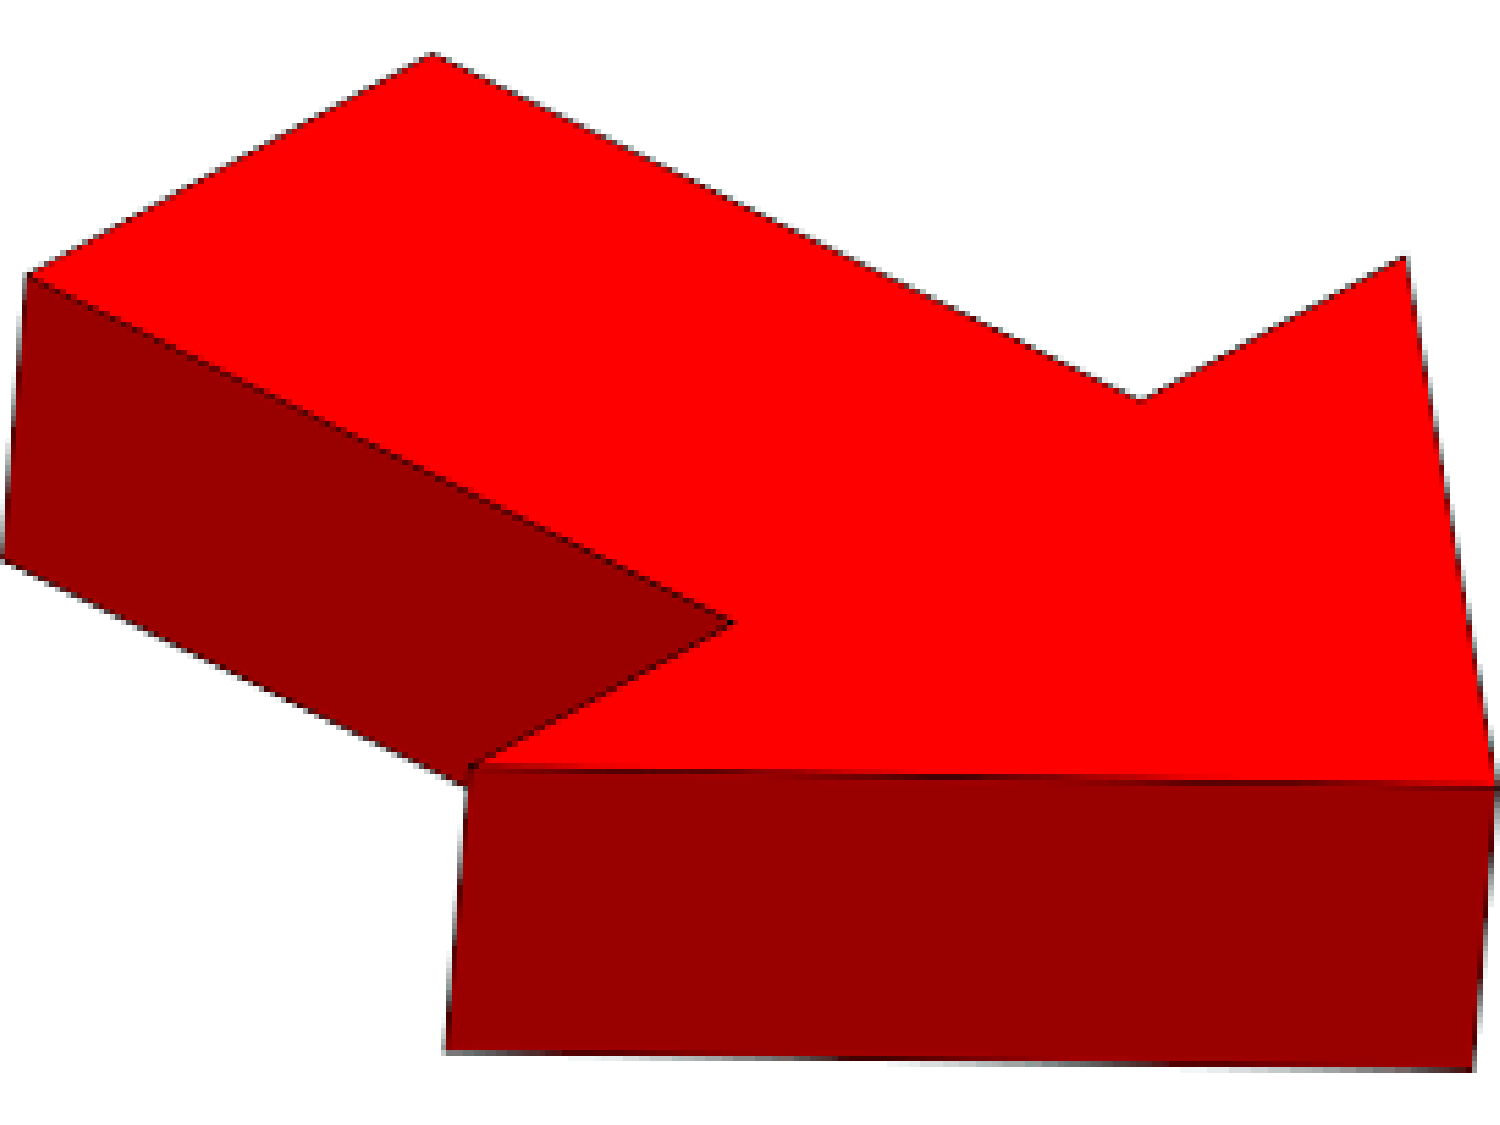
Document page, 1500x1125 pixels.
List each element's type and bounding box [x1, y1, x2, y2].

list [0, 52, 1500, 1073]
